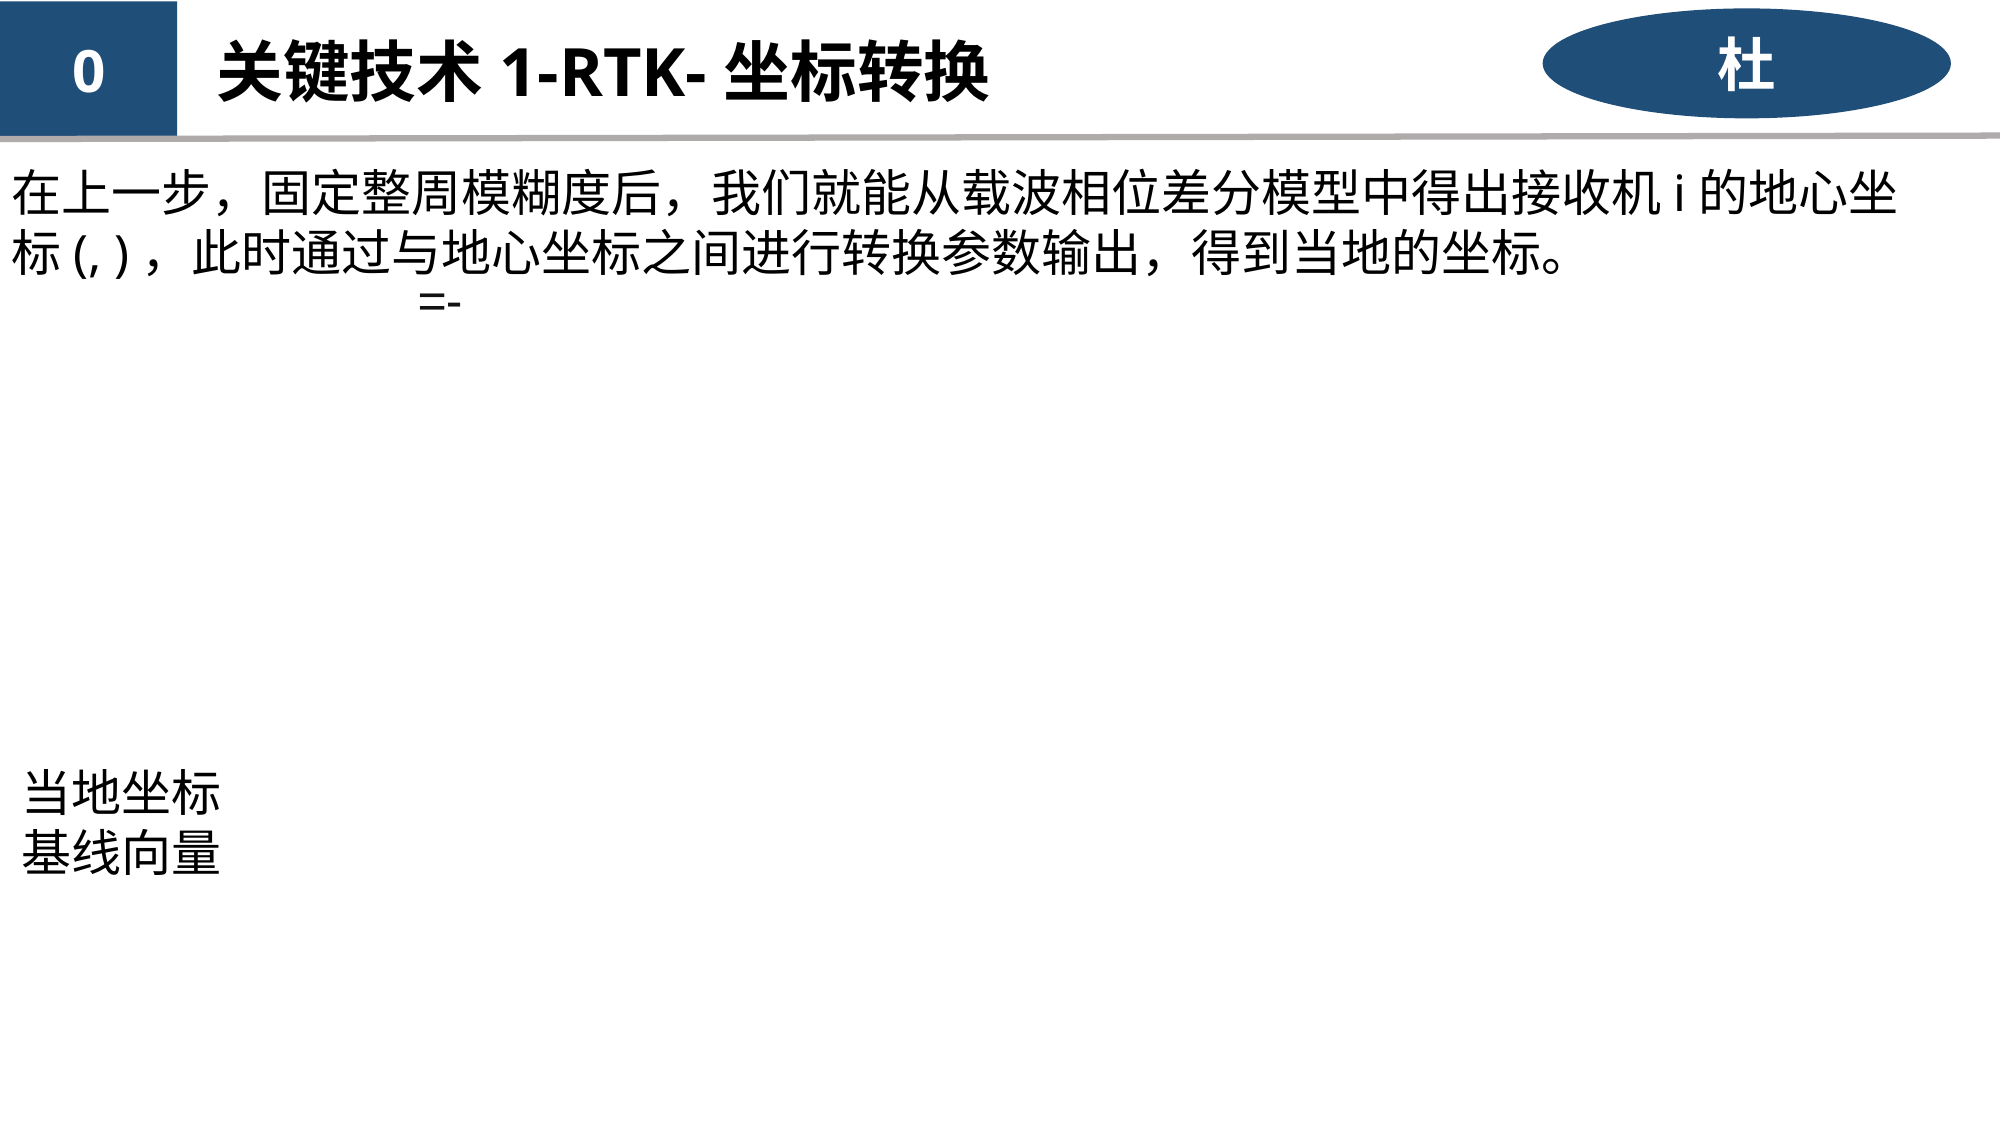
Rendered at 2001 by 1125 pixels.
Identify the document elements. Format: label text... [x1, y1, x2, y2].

text_box 杜 [1541, 7, 1952, 120]
text_box 关键技术1-RTK-坐标转换 [201, 22, 1594, 118]
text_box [0, 135, 2000, 139]
text_box 0 [0, 0, 178, 135]
